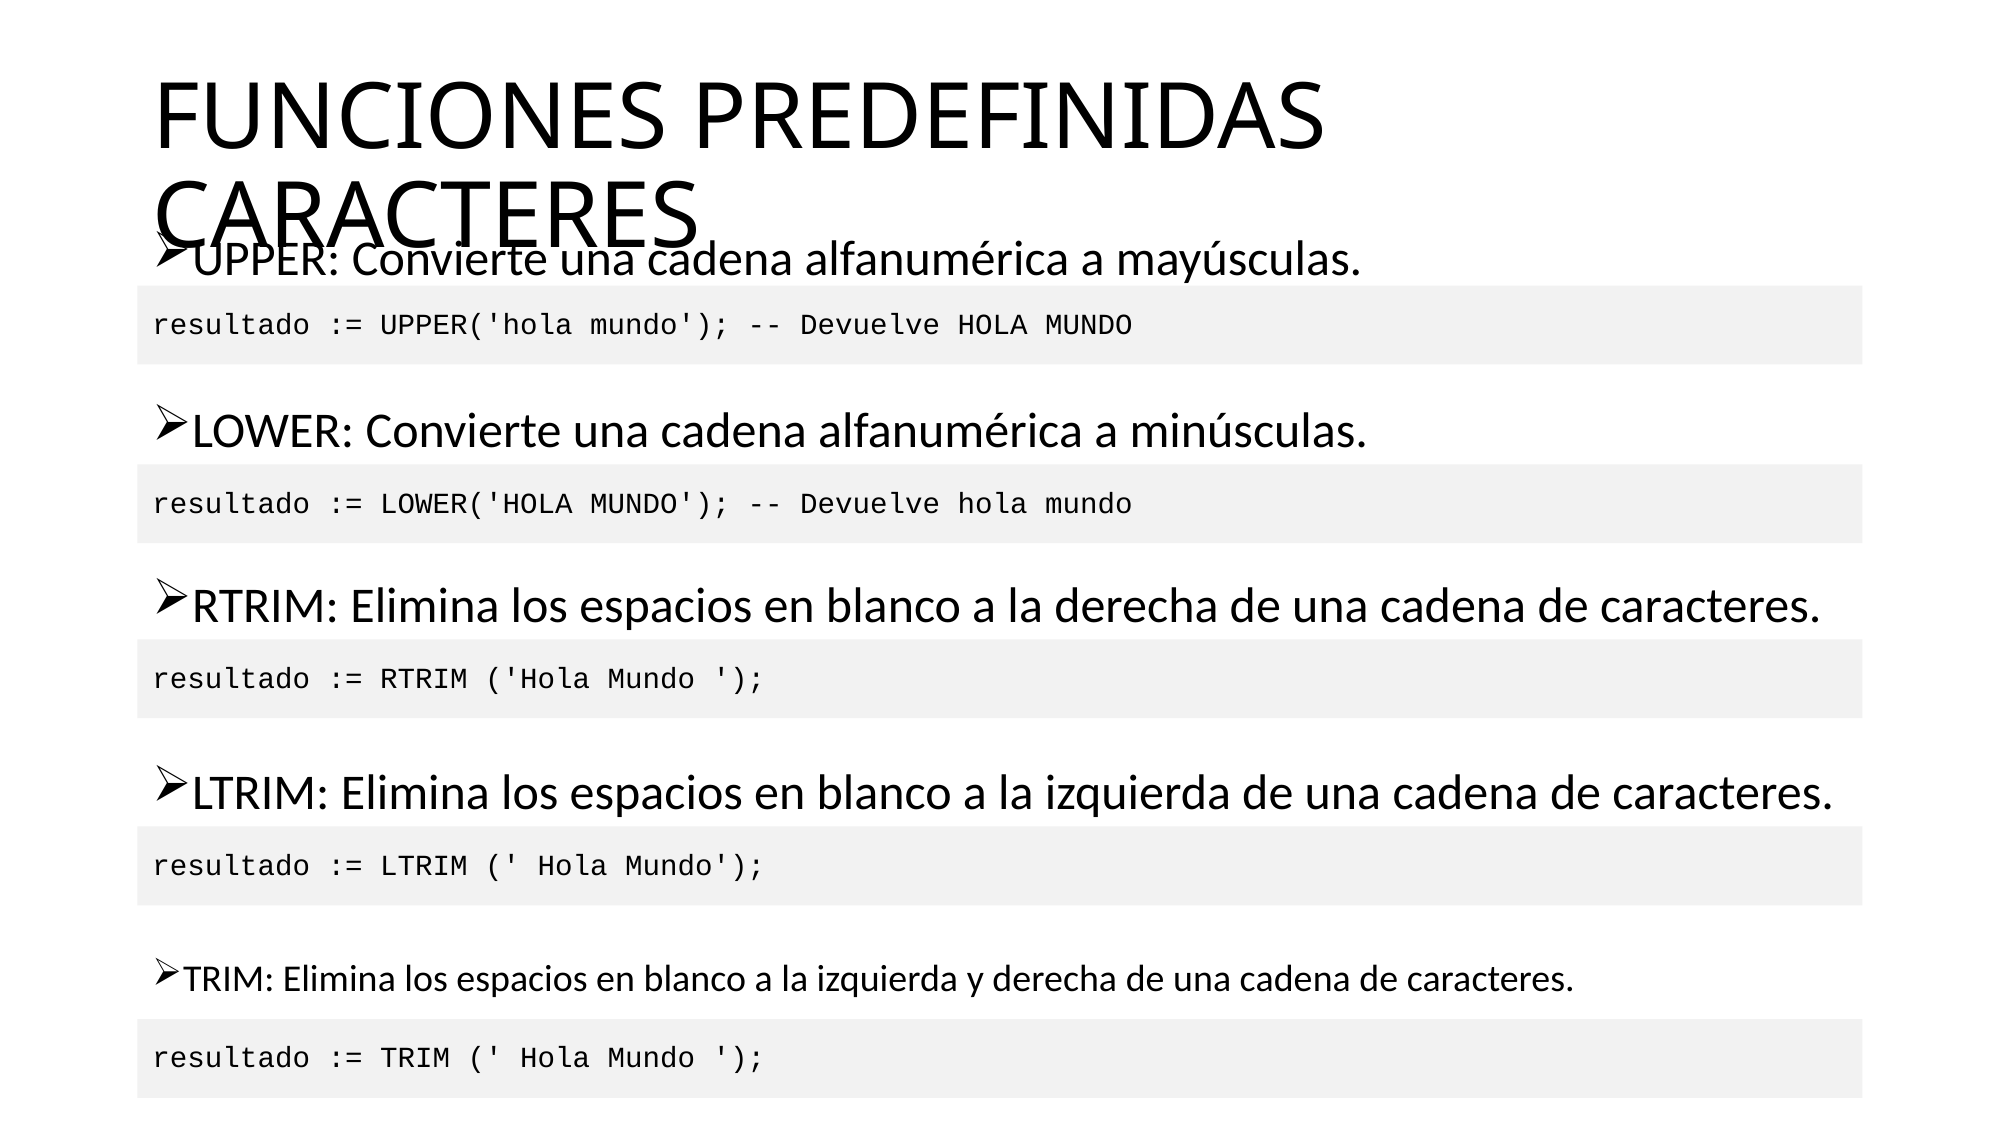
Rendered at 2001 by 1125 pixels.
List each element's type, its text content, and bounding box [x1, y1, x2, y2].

text_box resultado := RTRIM ('Hola Mundo '); [137, 639, 1863, 719]
text_box resultado := LTRIM (' Hola Mundo'); [137, 826, 1863, 906]
text_box resultado := LOWER('HOLA MUNDO'); -- Devuelve hola mundo [137, 464, 1863, 544]
text_box resultado := TRIM (' Hola Mundo '); [137, 1019, 1863, 1098]
text_box RTRIM: Elimina los espacios en blanco a la derecha de una cadena de caracteres. [137, 571, 1863, 639]
text_box LOWER: Convierte una cadena alfanumérica a minúsculas. [137, 396, 1863, 464]
text_box resultado := UPPER('hola mundo'); -- Devuelve HOLA MUNDO [137, 285, 1863, 365]
list UPPER: Convierte una cadena alfanumérica a mayúsculas. [137, 224, 1863, 285]
text_box TRIM: Elimina los espacios en blanco a la izquierda y derecha de una cadena de caracteres. [137, 951, 1891, 1031]
text_box LTRIM: Elimina los espacios en blanco a la izquierda de una cadena de caracteres. [137, 758, 1863, 826]
title FUNCIONES PREDEFINIDAS CARACTERES [137, 59, 1863, 224]
